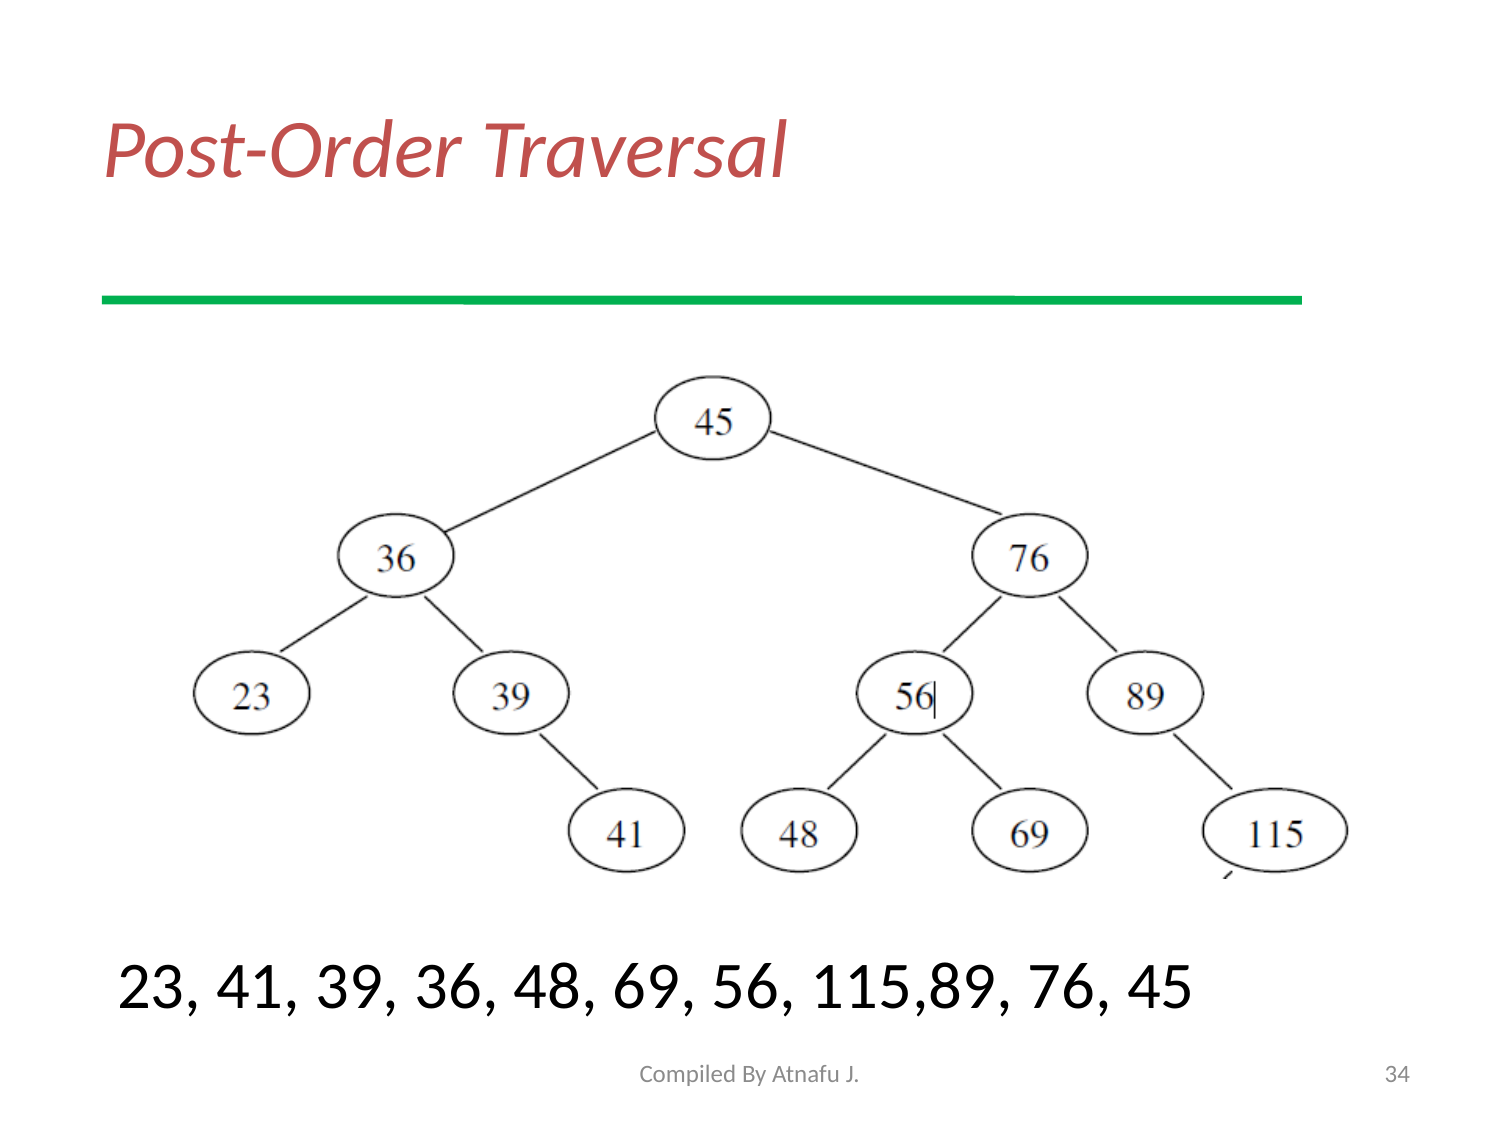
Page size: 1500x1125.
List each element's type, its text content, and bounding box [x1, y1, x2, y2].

list 23, 41, 39, 36, 48, 69, 56, 115,89, 76, 45 [101, 375, 1377, 1050]
picture [112, 349, 1390, 879]
slide_number 34 [1074, 1042, 1425, 1103]
footer Compiled By Atnafu J. [512, 1042, 988, 1103]
title Post-Order Traversal [87, 50, 1438, 238]
